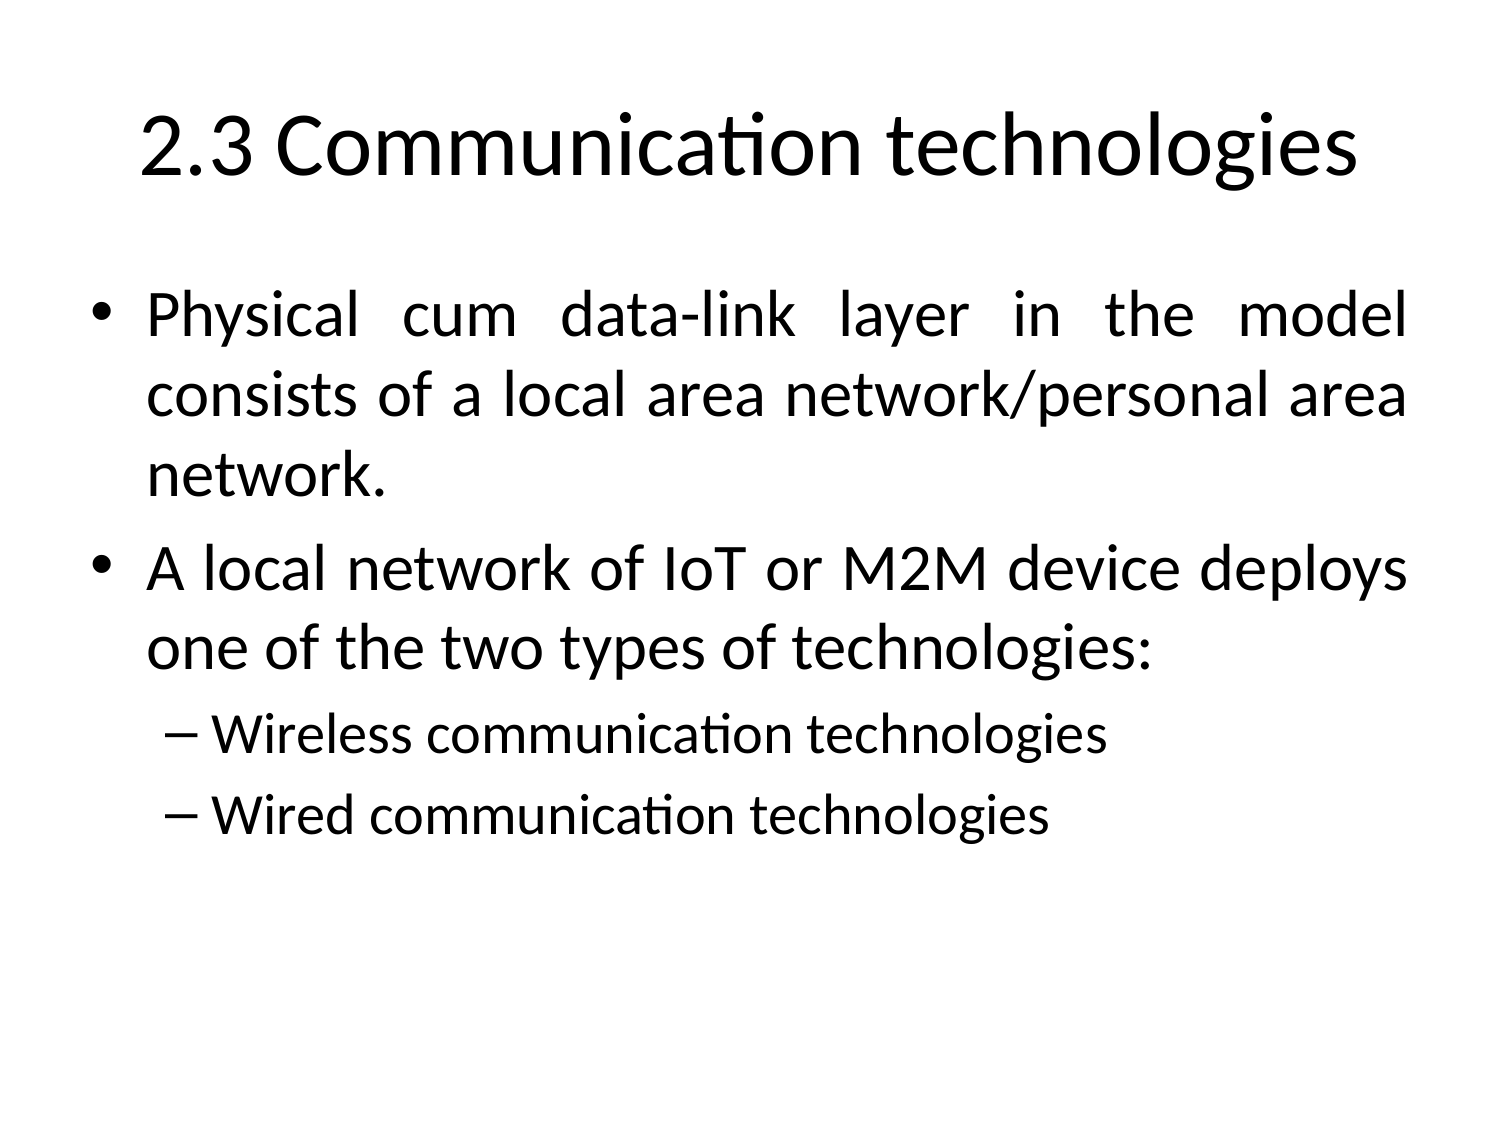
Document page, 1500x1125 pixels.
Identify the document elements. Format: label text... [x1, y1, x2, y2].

list Physical cum data-link layer in the model consists of a local area network/personal area network. A local network of IoT or M2M device deploys one of the two types of technologies: Wireless communication technologies Wired communication technologies [75, 262, 1425, 1005]
title 2.3 Communication technologies [75, 45, 1425, 233]
